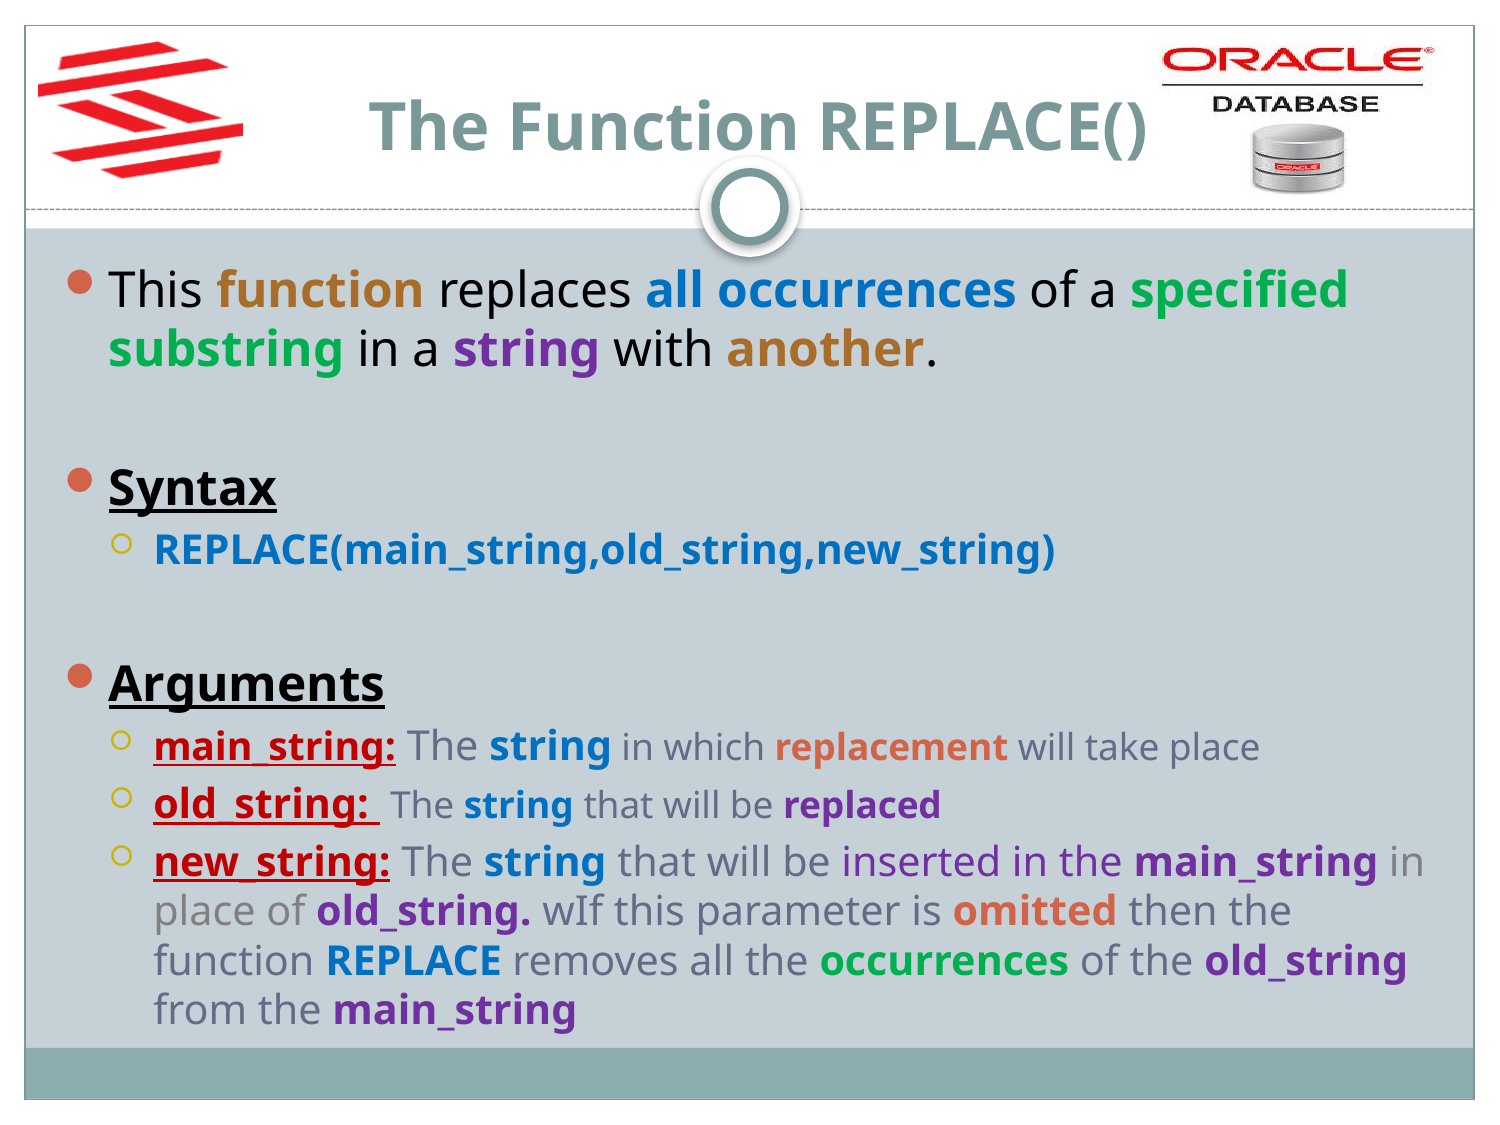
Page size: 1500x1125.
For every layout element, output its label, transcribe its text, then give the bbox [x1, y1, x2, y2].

picture [1148, 34, 1453, 200]
picture [37, 40, 243, 185]
title The Function REPLACE() [248, 46, 1141, 172]
list This function replaces all occurrences of a specified substring in a string with another. Syntax REPLACE(main_string,old_string,new_string) Arguments main_string: The string in which replacement will take place old_string: The string that will be replaced new_string: The string that will be inserted in the main_string in place of old_string. wIf this parameter is omitted then the function REPLACE removes all the occurrences of the old_string from the main_string [49, 250, 1445, 1047]
